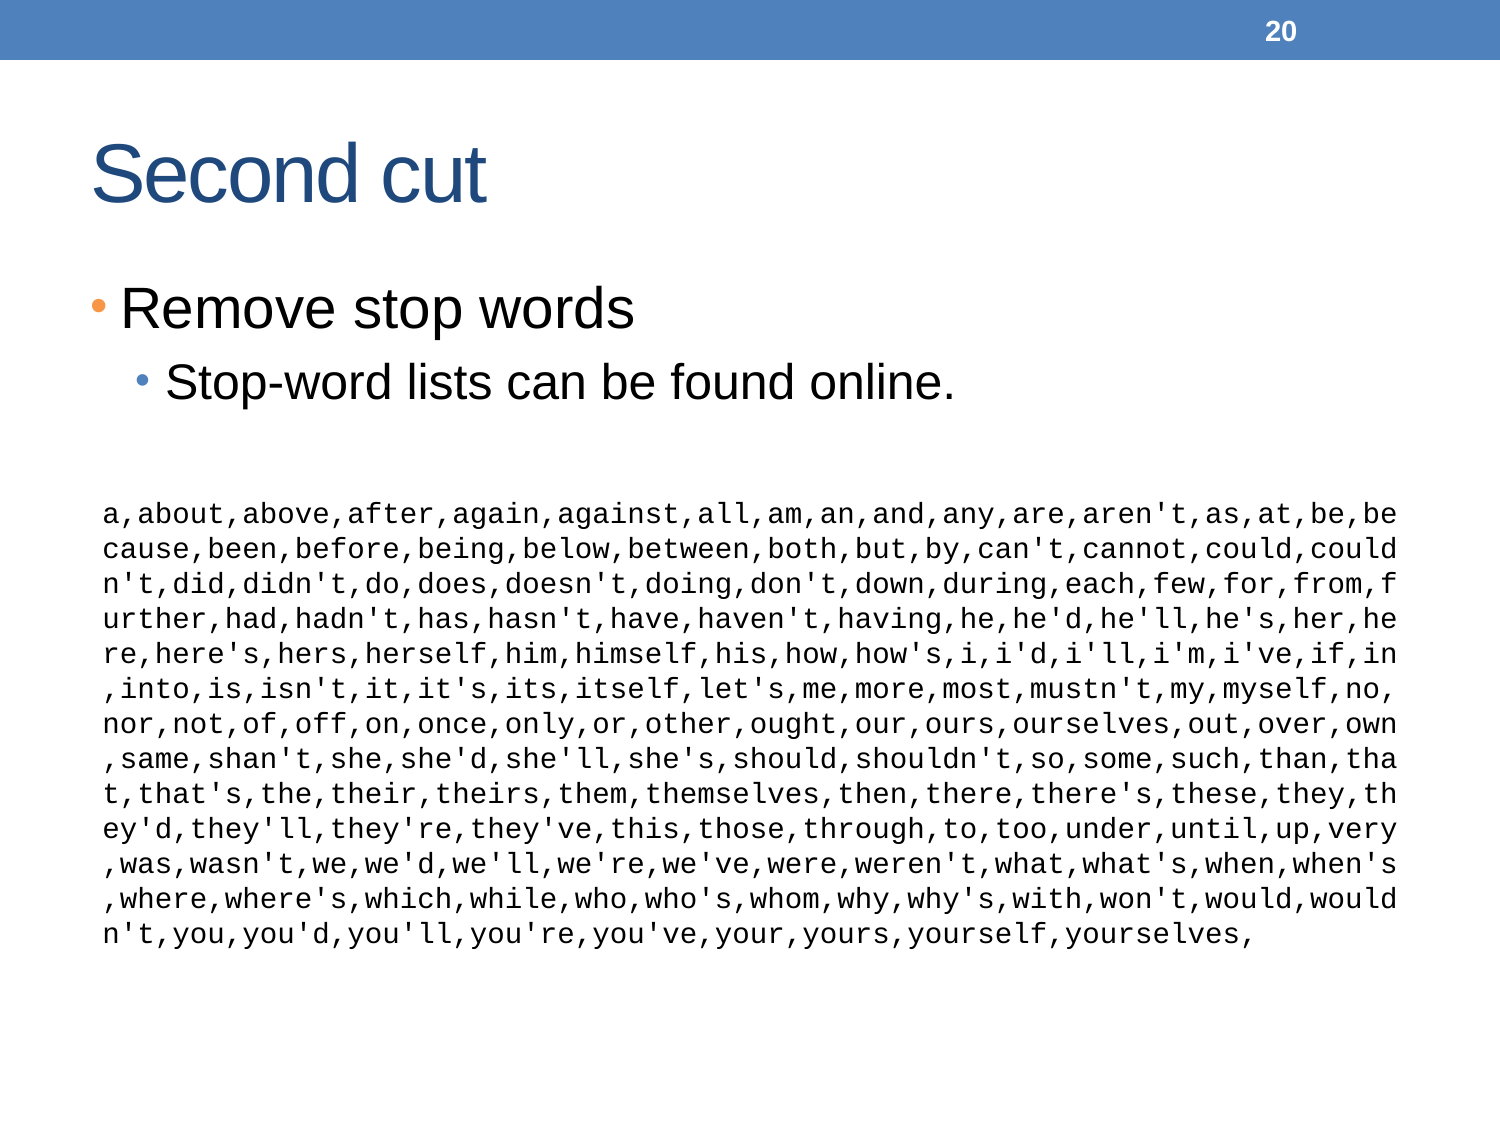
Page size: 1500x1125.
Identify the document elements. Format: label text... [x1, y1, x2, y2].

text_box a,about,above,after,again,against,all,am,an,and,any,are,aren't,as,at,be,because,been,before,being,below,between,both,but,by,can't,cannot,could,couldn't,did,didn't,do,does,doesn't,doing,don't,down,during,each,few,for,from,further,had,hadn't,has,hasn't,have,haven't,having,he,he'd,he'll,he's,her,here,here's,hers,herself,him,himself,his,how,how's,i,i'd,i'll,i'm,i've,if,in,into,is,isn't,it,it's,its,itself,let's,me,more,most,mustn't,my,myself,no,nor,not,of,off,on,once,only,or,other,ought,our,ours,ourselves,out,over,own,same,shan't,she,she'd,she'll,she's,should,shouldn't,so,some,such,than,that,that's,the,their,theirs,them,themselves,then,there,there's,these,they,they'd,they'll,they're,they've,this,those,through,to,too,under,until,up,very,was,wasn't,we,we'd,we'll,we're,we've,were,weren't,what,what's,when,when's,where,where's,which,while,who,who's,whom,why,why's,with,won't,would,wouldn't,you,you'd,you'll,you're,you've,your,yours,yourself,yourselves, [87, 487, 1413, 957]
title Second cut [75, 87, 1425, 250]
slide_number 20 [1250, 3, 1425, 57]
list Remove stop words Stop-word lists can be found online. [75, 262, 1425, 1063]
